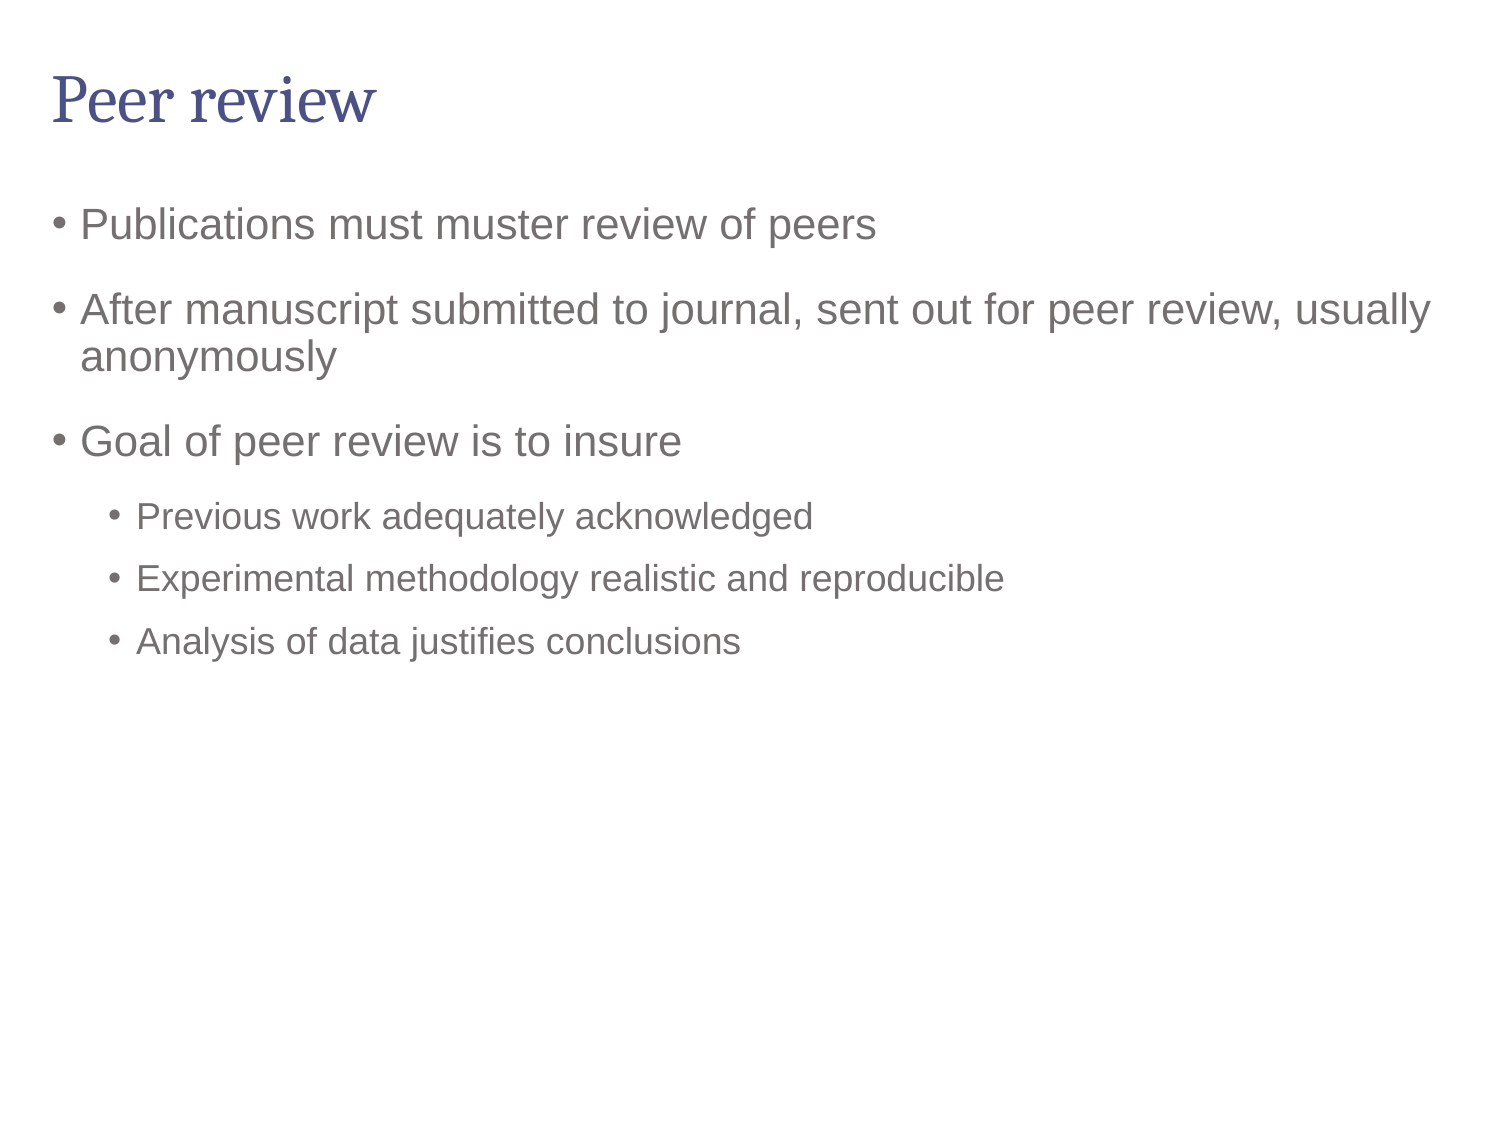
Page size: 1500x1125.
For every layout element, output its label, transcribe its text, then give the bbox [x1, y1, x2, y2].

title Peer review [36, 25, 1464, 175]
list Publications must muster review of peers After manuscript submitted to journal, sent out for peer review, usually anonymously Goal of peer review is to insure Previous work adequately acknowledged Experimental methodology realistic and reproducible Analysis of data justifies conclusions [36, 194, 1464, 1057]
